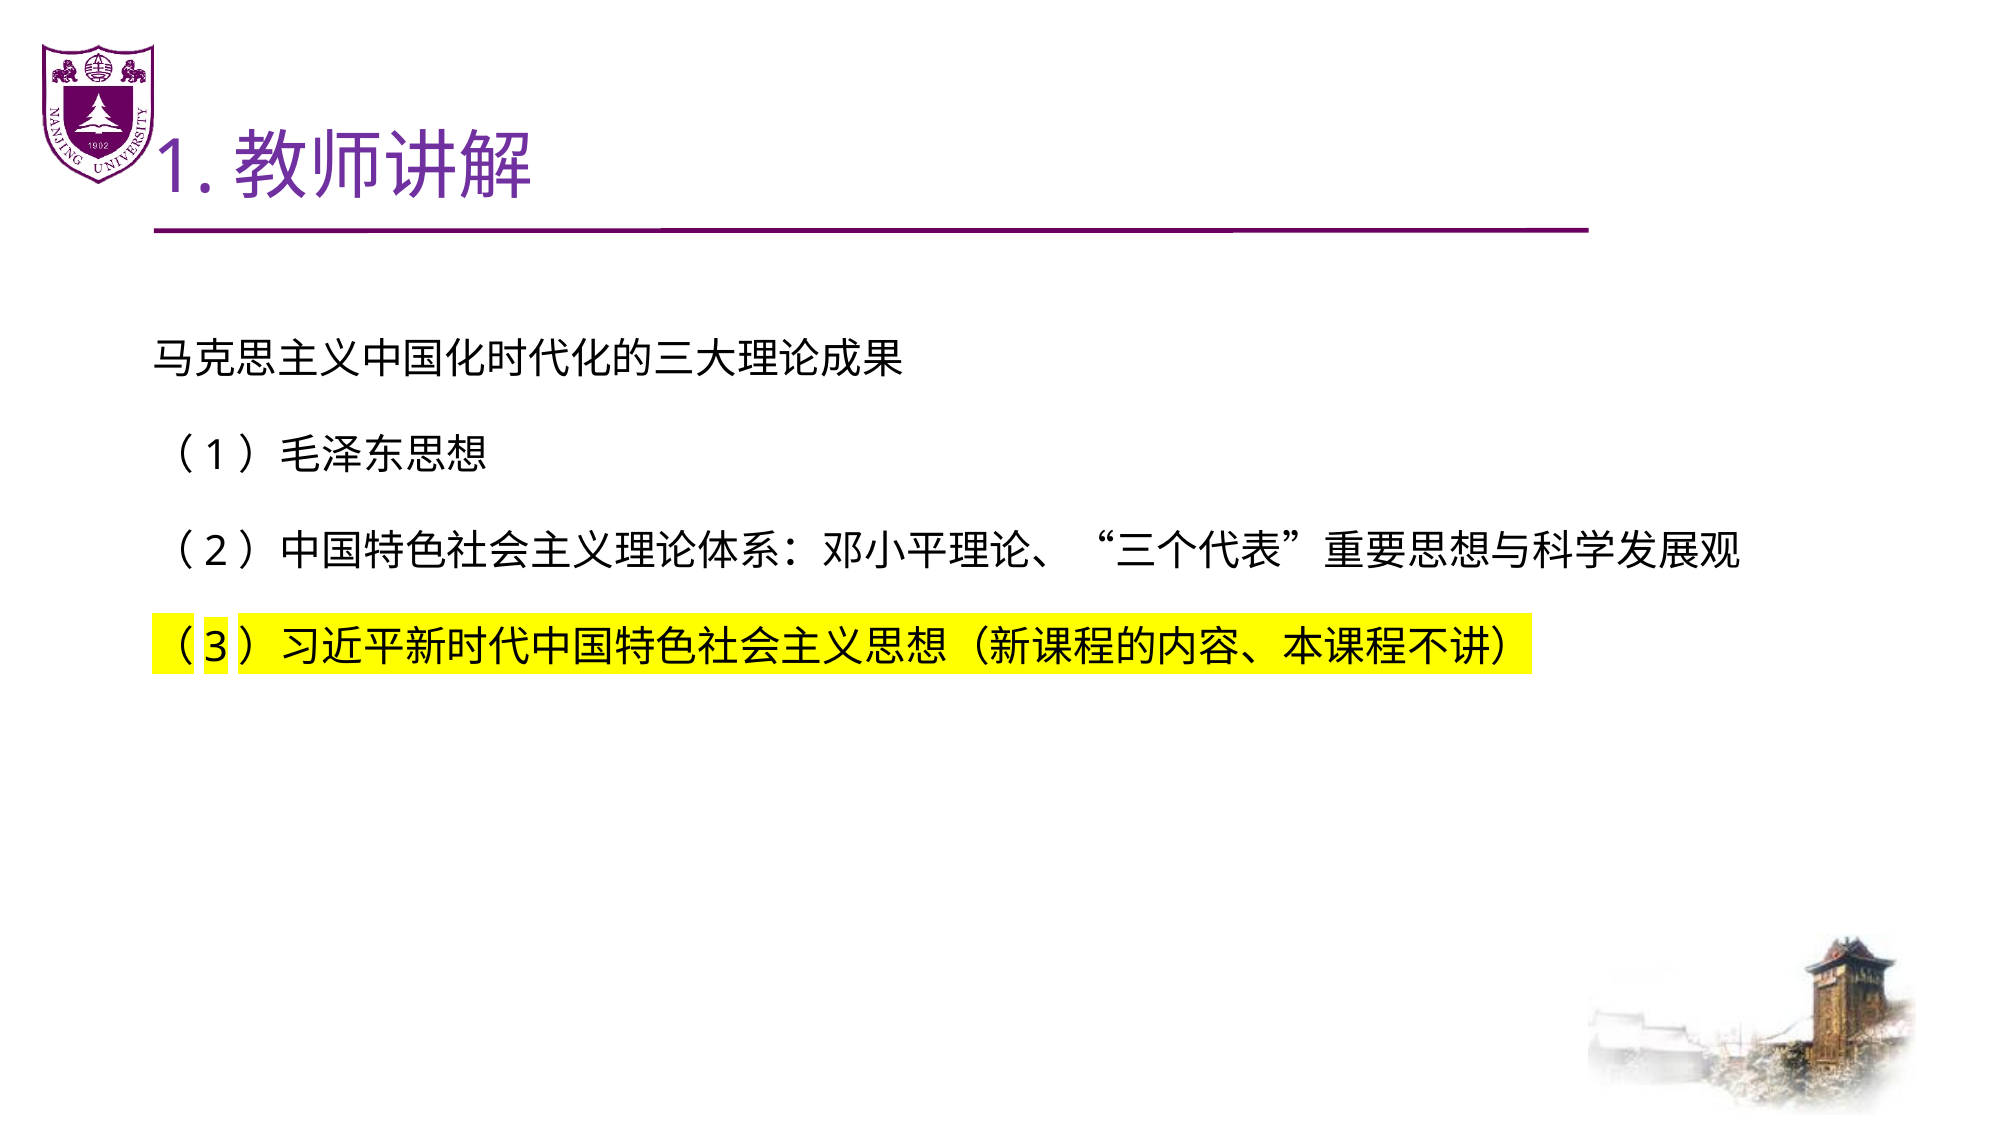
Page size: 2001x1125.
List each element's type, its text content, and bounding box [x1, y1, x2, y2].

picture [42, 44, 154, 184]
list 马克思主义中国化时代化的三大理论成果 （1）毛泽东思想 （2）中国特色社会主义理论体系：邓小平理论、“三个代表”重要思想与科学发展观 （3）习近平新时代中国特色社会主义思想（新课程的内容、本课程不讲） [137, 299, 1863, 1014]
picture [1588, 934, 1916, 1115]
title 1.教师讲解 [137, 59, 1863, 278]
